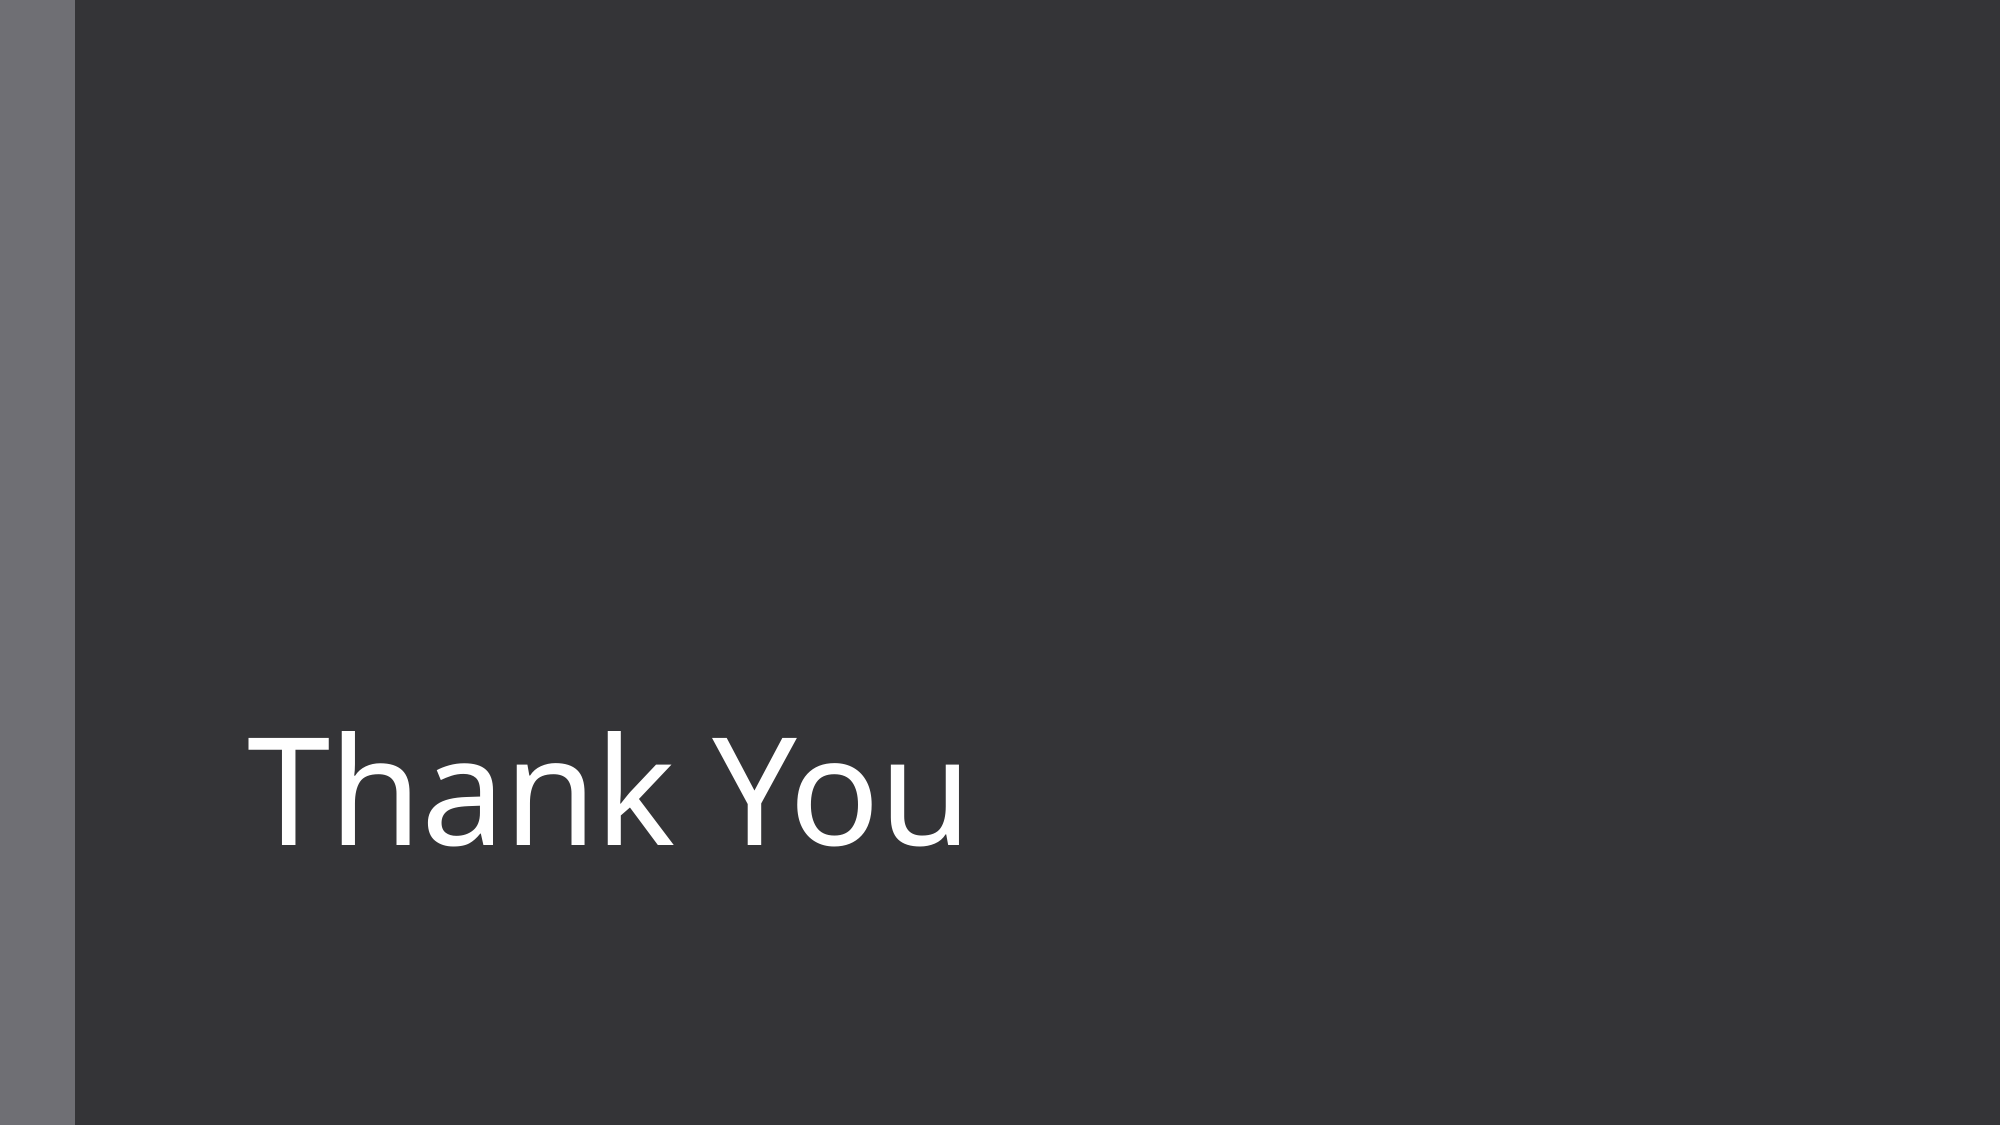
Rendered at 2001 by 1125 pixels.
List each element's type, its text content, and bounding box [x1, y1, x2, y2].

title Thank You [232, 220, 1777, 884]
